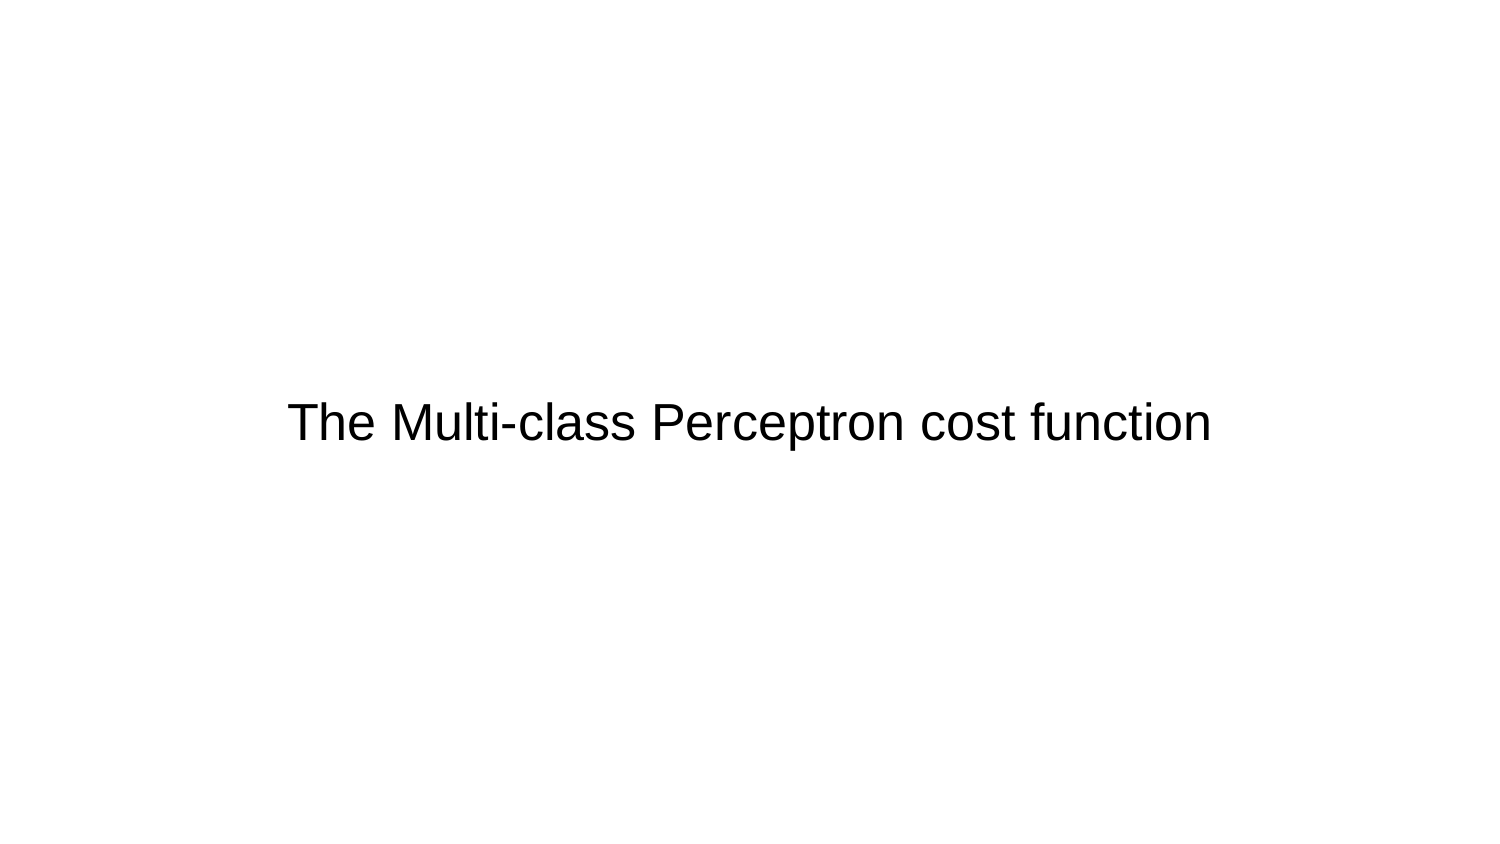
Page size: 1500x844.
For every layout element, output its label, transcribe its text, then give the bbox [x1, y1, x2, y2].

title The Multi-class Perceptron cost function [51, 352, 1449, 491]
